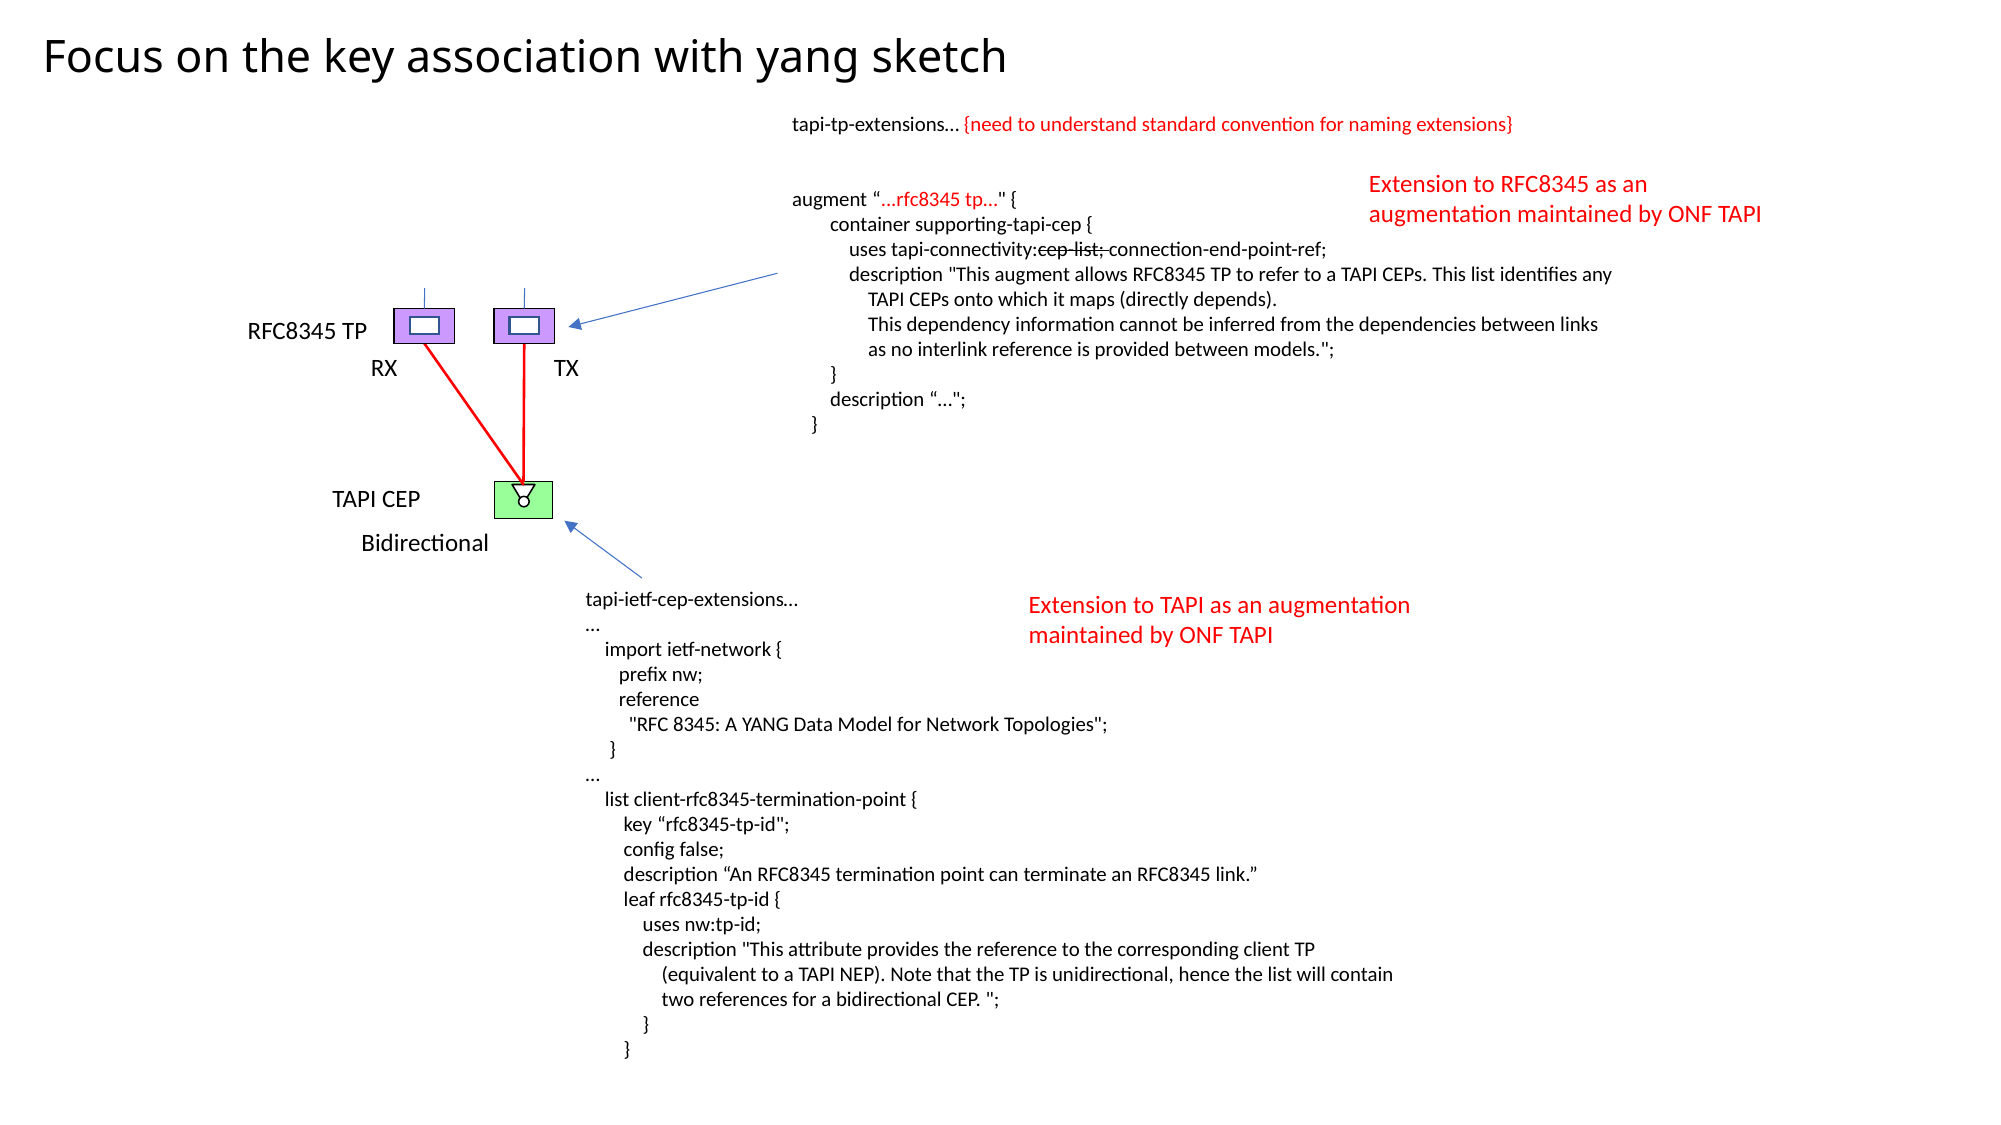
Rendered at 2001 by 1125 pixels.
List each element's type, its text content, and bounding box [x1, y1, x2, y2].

text_box Extension to TAPI as an augmentation maintained by ONF TAPI [1013, 581, 1457, 657]
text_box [564, 520, 642, 579]
text_box RX [356, 343, 424, 389]
text_box Extension to RFC8345 as an augmentation maintained by ONF TAPI [1354, 160, 1802, 236]
title Focus on the key association with yang sketch [27, 25, 1753, 90]
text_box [568, 275, 778, 327]
text_box tapi-ietf-cep-extensions… … import ietf-network { prefix nw; reference "RFC 8345: A YANG Data Model for Network Topologies"; } … list client-rfc8345-termination-point { key “rfc8345-tp-id"; config false; description “An RFC8345 termination point can terminate an RFC8345 link.” leaf rfc8345-tp-id { uses nw:tp-id; description "This attribute provides the reference to the corresponding client TP (equivalent to a TAPI NEP). Note that the TP is unidirectional, hence the list will contain two references for a bidirectional CEP. "; } } [570, 578, 1595, 1068]
text_box RFC8345 TP [233, 307, 383, 352]
text_box TAPI CEP [317, 475, 436, 520]
text_box Bidirectional [346, 518, 604, 564]
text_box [494, 481, 553, 519]
text_box [494, 308, 555, 344]
text_box TX [538, 343, 617, 389]
text_box [509, 317, 539, 334]
text_box [409, 317, 440, 334]
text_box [424, 343, 524, 485]
text_box [394, 308, 455, 343]
text_box tapi-tp-extensions… {need to understand standard convention for naming extensions} augment “...rfc8345 tp…" { container supporting-tapi-cep { uses tapi-connectivity:cep-list; connection-end-point-ref; description "This augment allows RFC8345 TP to refer to a TAPI CEPs. This list identifies any TAPI CEPs onto which it maps (directly depends). This dependency information cannot be inferred from the dependencies between links as no interlink reference is provided between models."; } description “…"; } [777, 103, 1802, 443]
